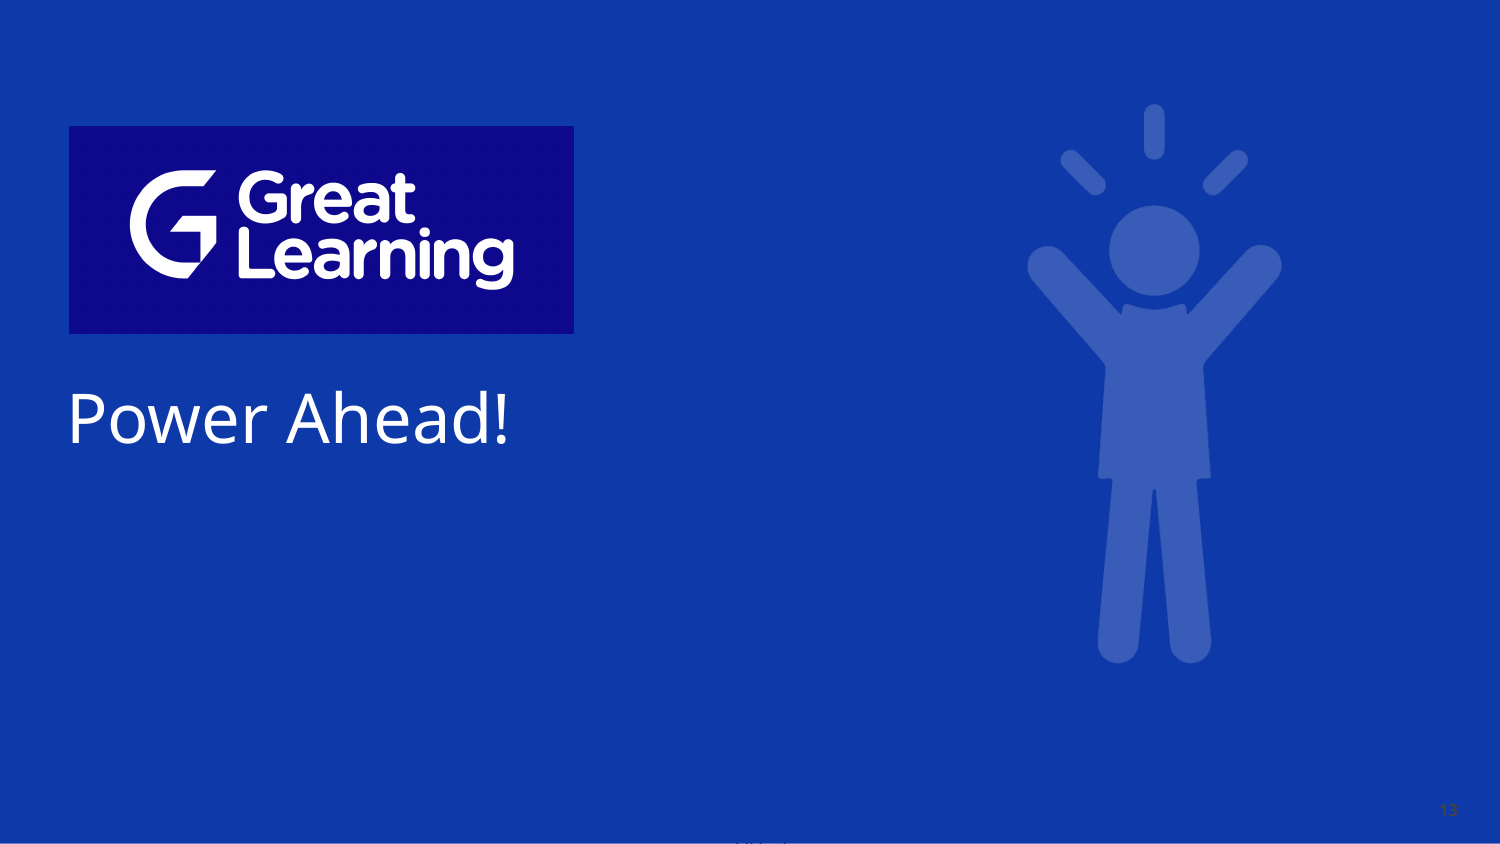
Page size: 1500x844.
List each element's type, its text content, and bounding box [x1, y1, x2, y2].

picture [992, 84, 1337, 692]
picture [69, 126, 574, 334]
slide_number ‹#› [1403, 779, 1494, 844]
